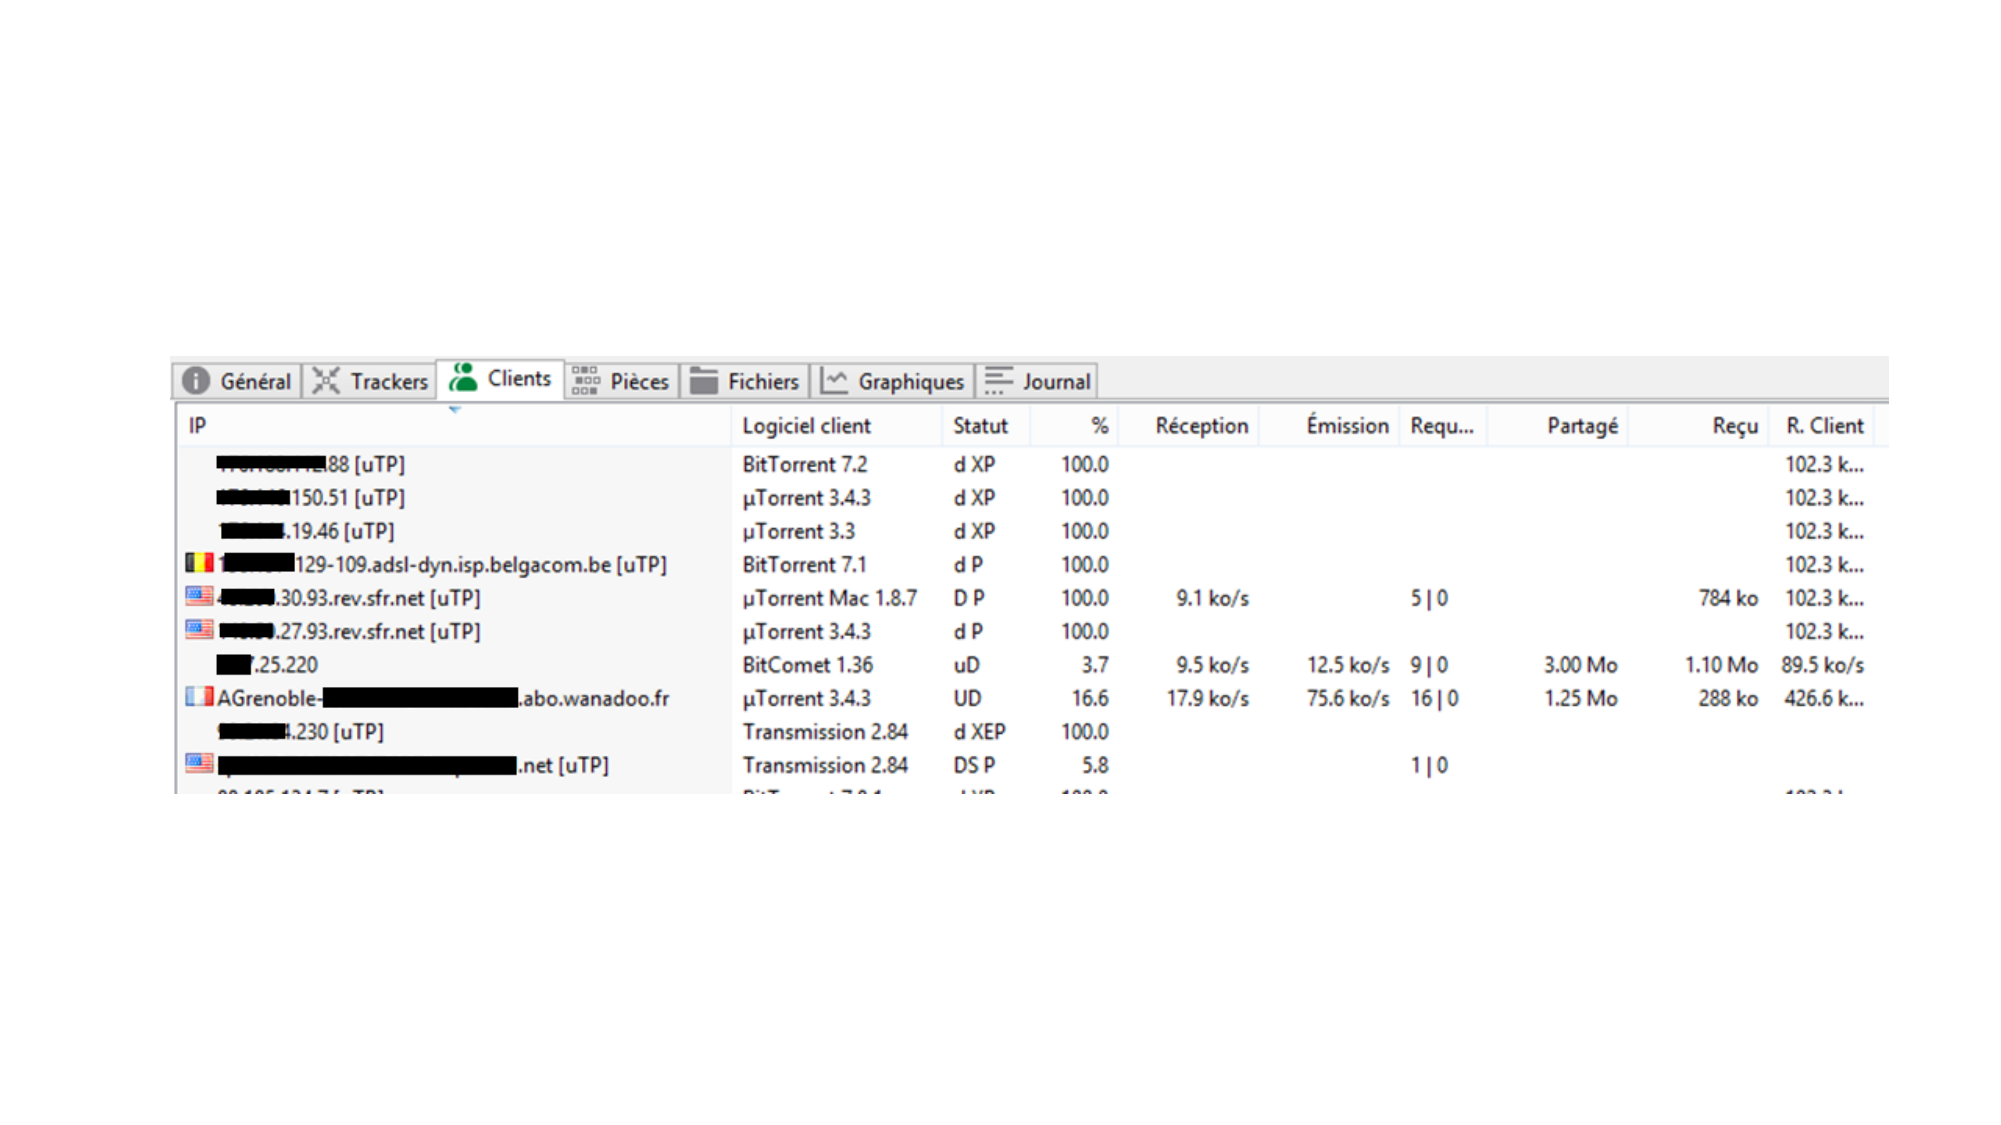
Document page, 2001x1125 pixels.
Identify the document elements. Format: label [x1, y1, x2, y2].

picture [169, 356, 1889, 794]
